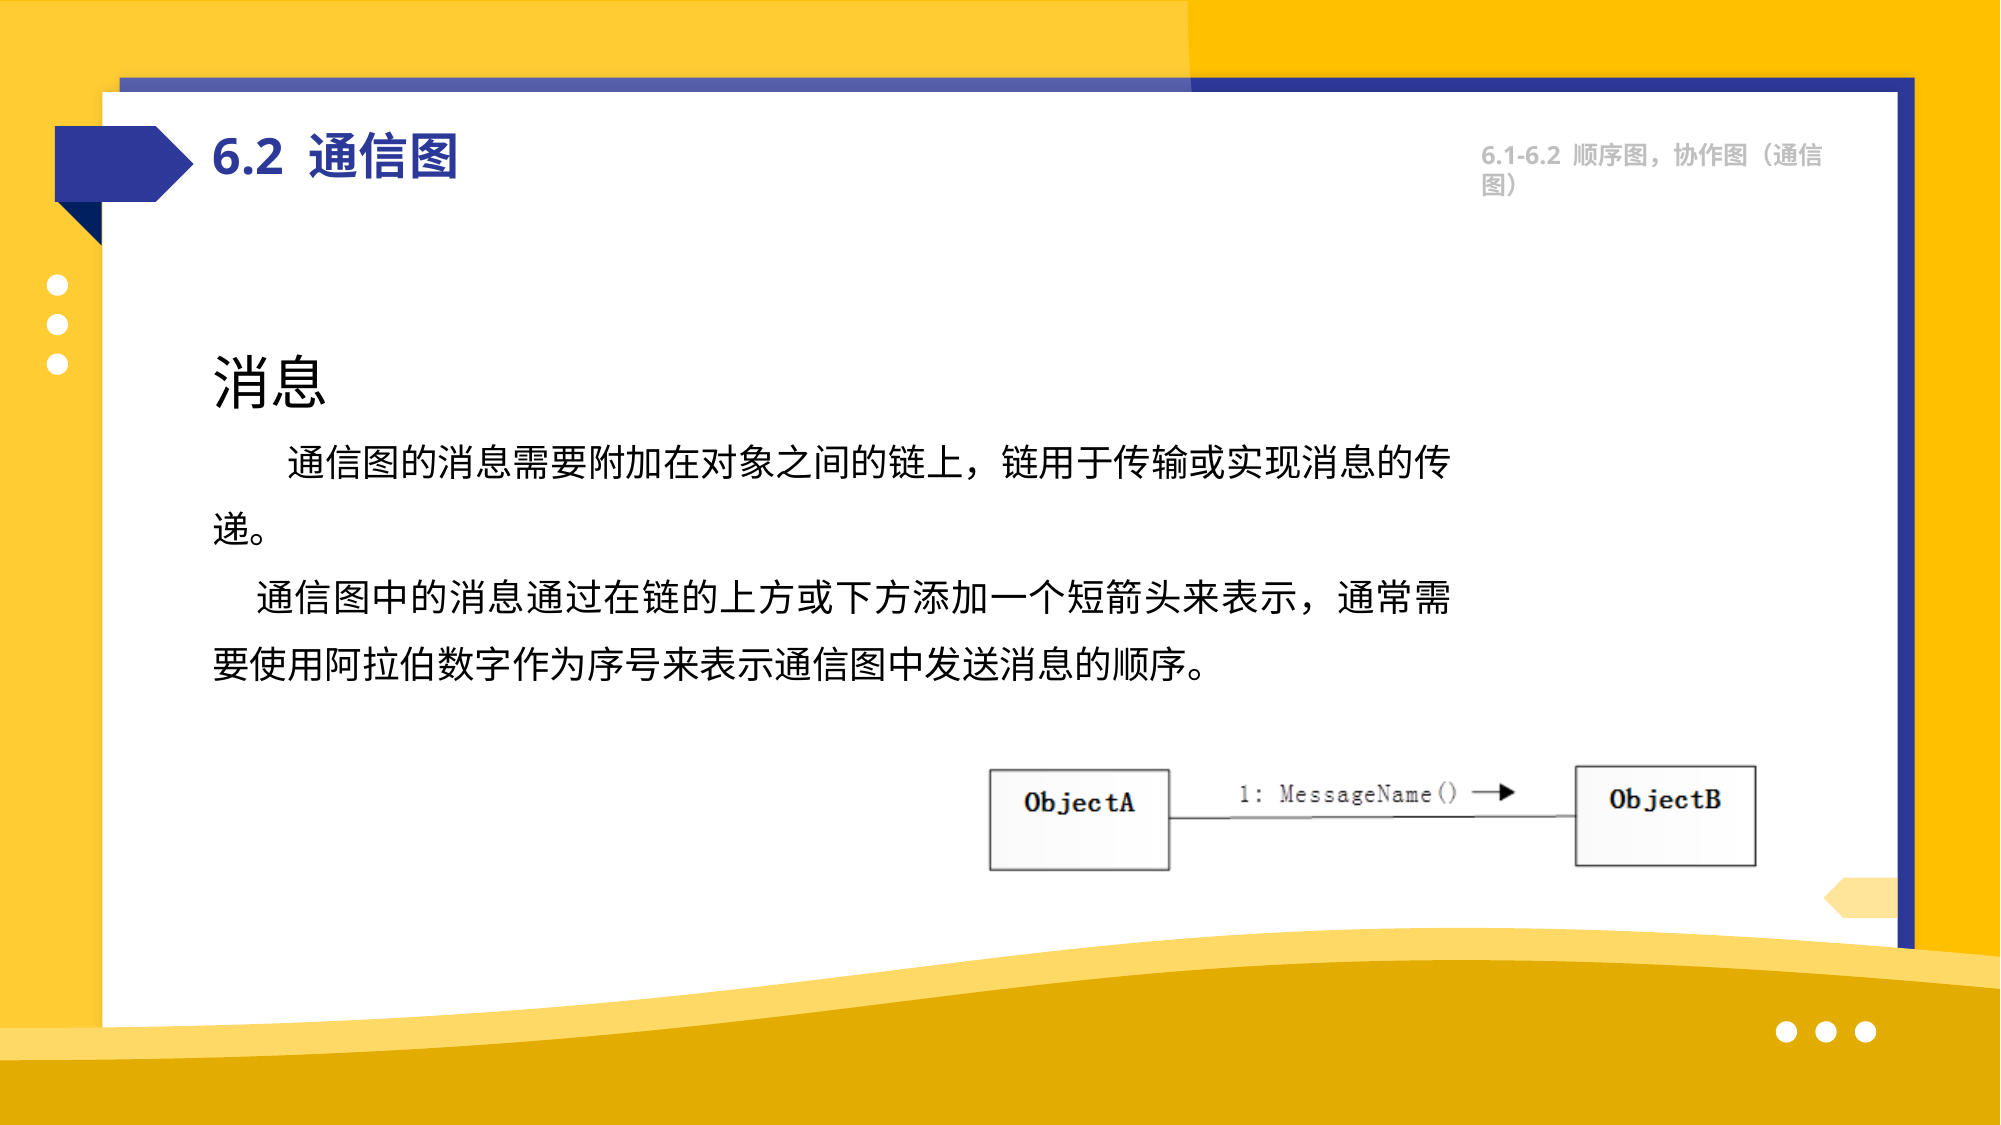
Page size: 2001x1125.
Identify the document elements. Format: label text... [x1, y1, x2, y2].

text_box 消息 通信图的消息需要附加在对象之间的链上，链用于传输或实现消息的传递。 通信图中的消息通过在链的上方或下方添加一个短箭头来表示，通常需要使用阿拉伯数字作为序号来表示通信图中发送消息的顺序。 [197, 338, 1467, 694]
picture [957, 752, 1788, 898]
text_box 6.2 通信图 [197, 117, 474, 193]
text_box 6.1-6.2 顺序图，协作图（通信图） [1466, 132, 1881, 208]
